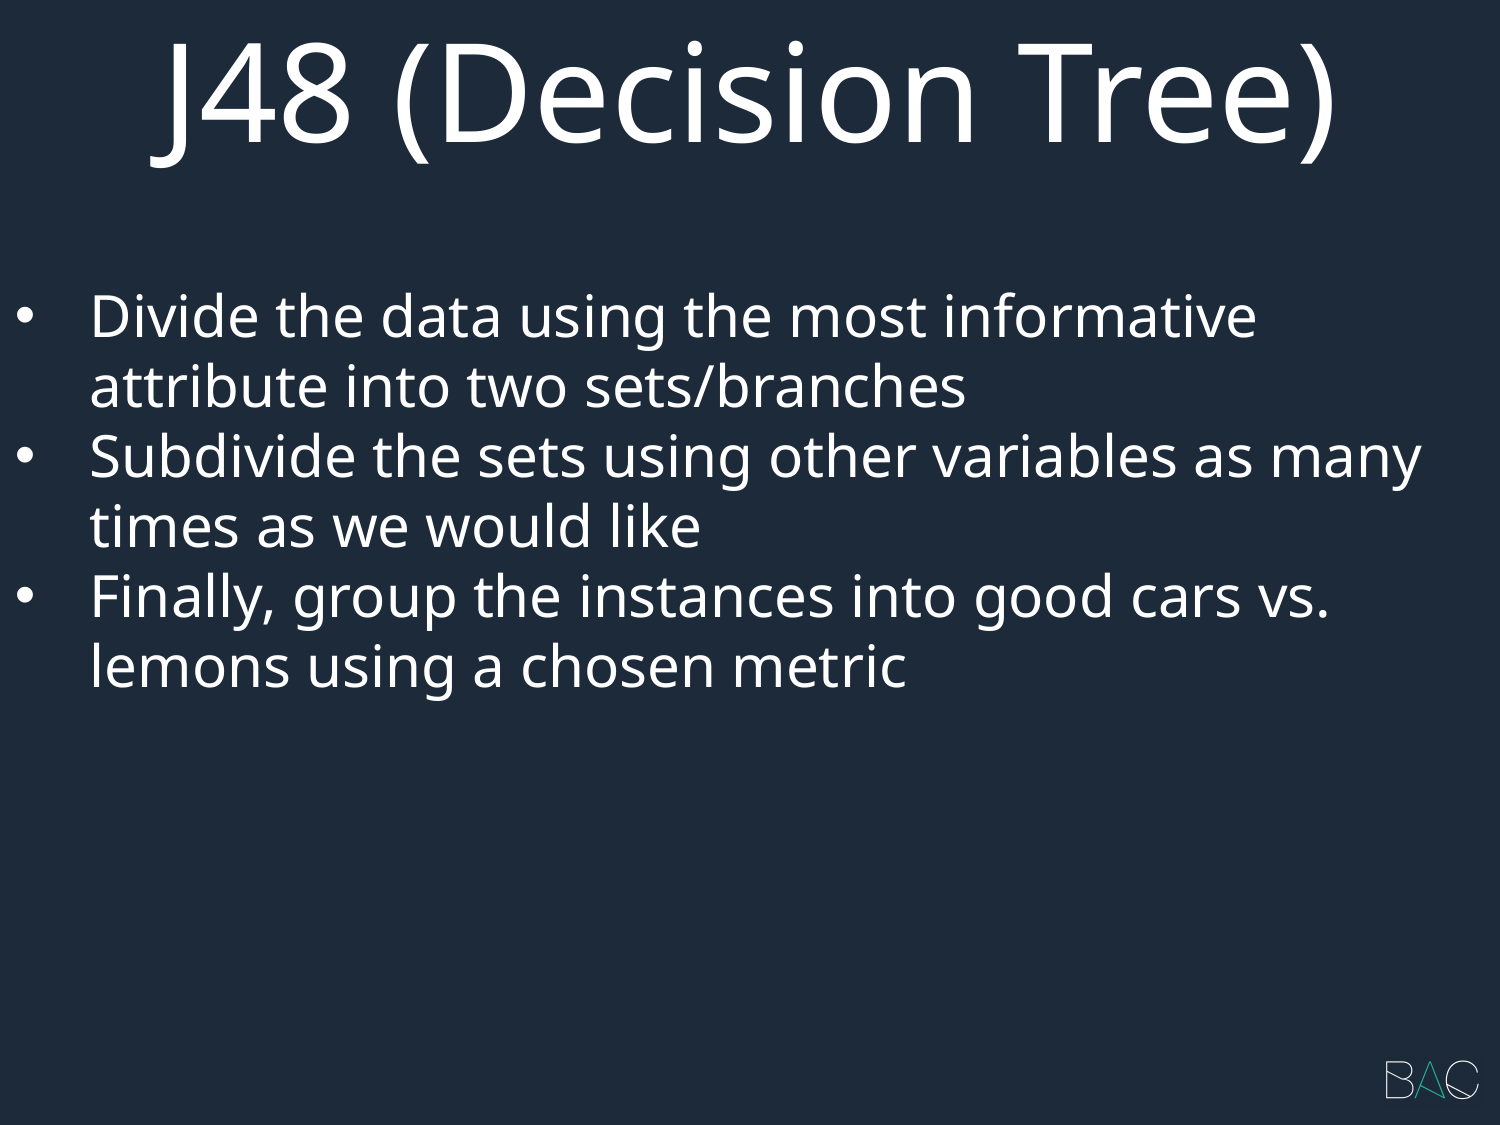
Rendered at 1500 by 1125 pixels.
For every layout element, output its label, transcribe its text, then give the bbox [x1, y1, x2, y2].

text_box J48 (Decision Tree) [0, 0, 1500, 178]
text_box Divide the data using the most informative attribute into two sets/branches Subdivide the sets using other variables as many times as we would like Finally, group the instances into good cars vs. lemons using a chosen metric [0, 271, 1500, 707]
picture [1379, 1054, 1484, 1108]
